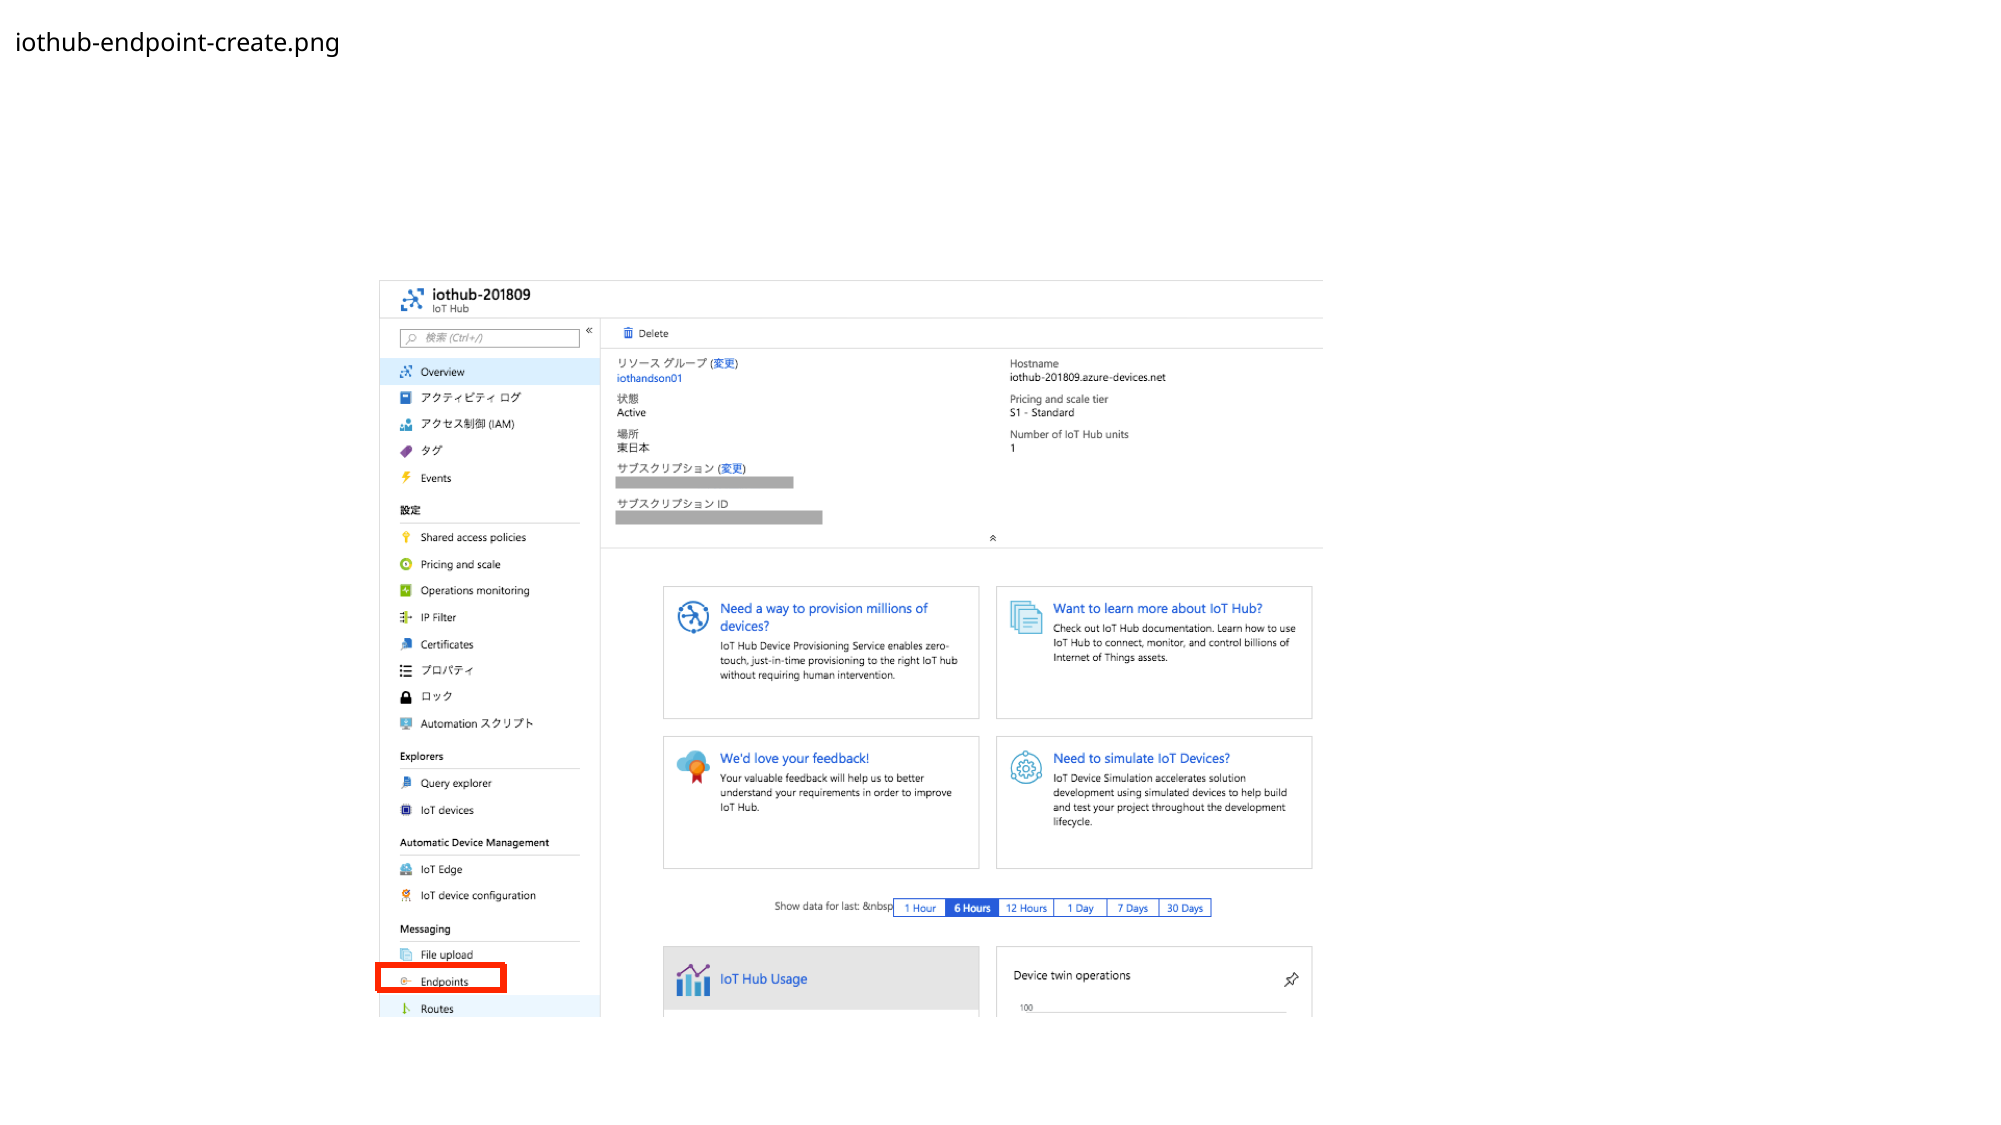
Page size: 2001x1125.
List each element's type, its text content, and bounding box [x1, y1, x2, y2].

title iothub-endpoint-create.png [0, 0, 2000, 87]
picture [376, 277, 1323, 1017]
